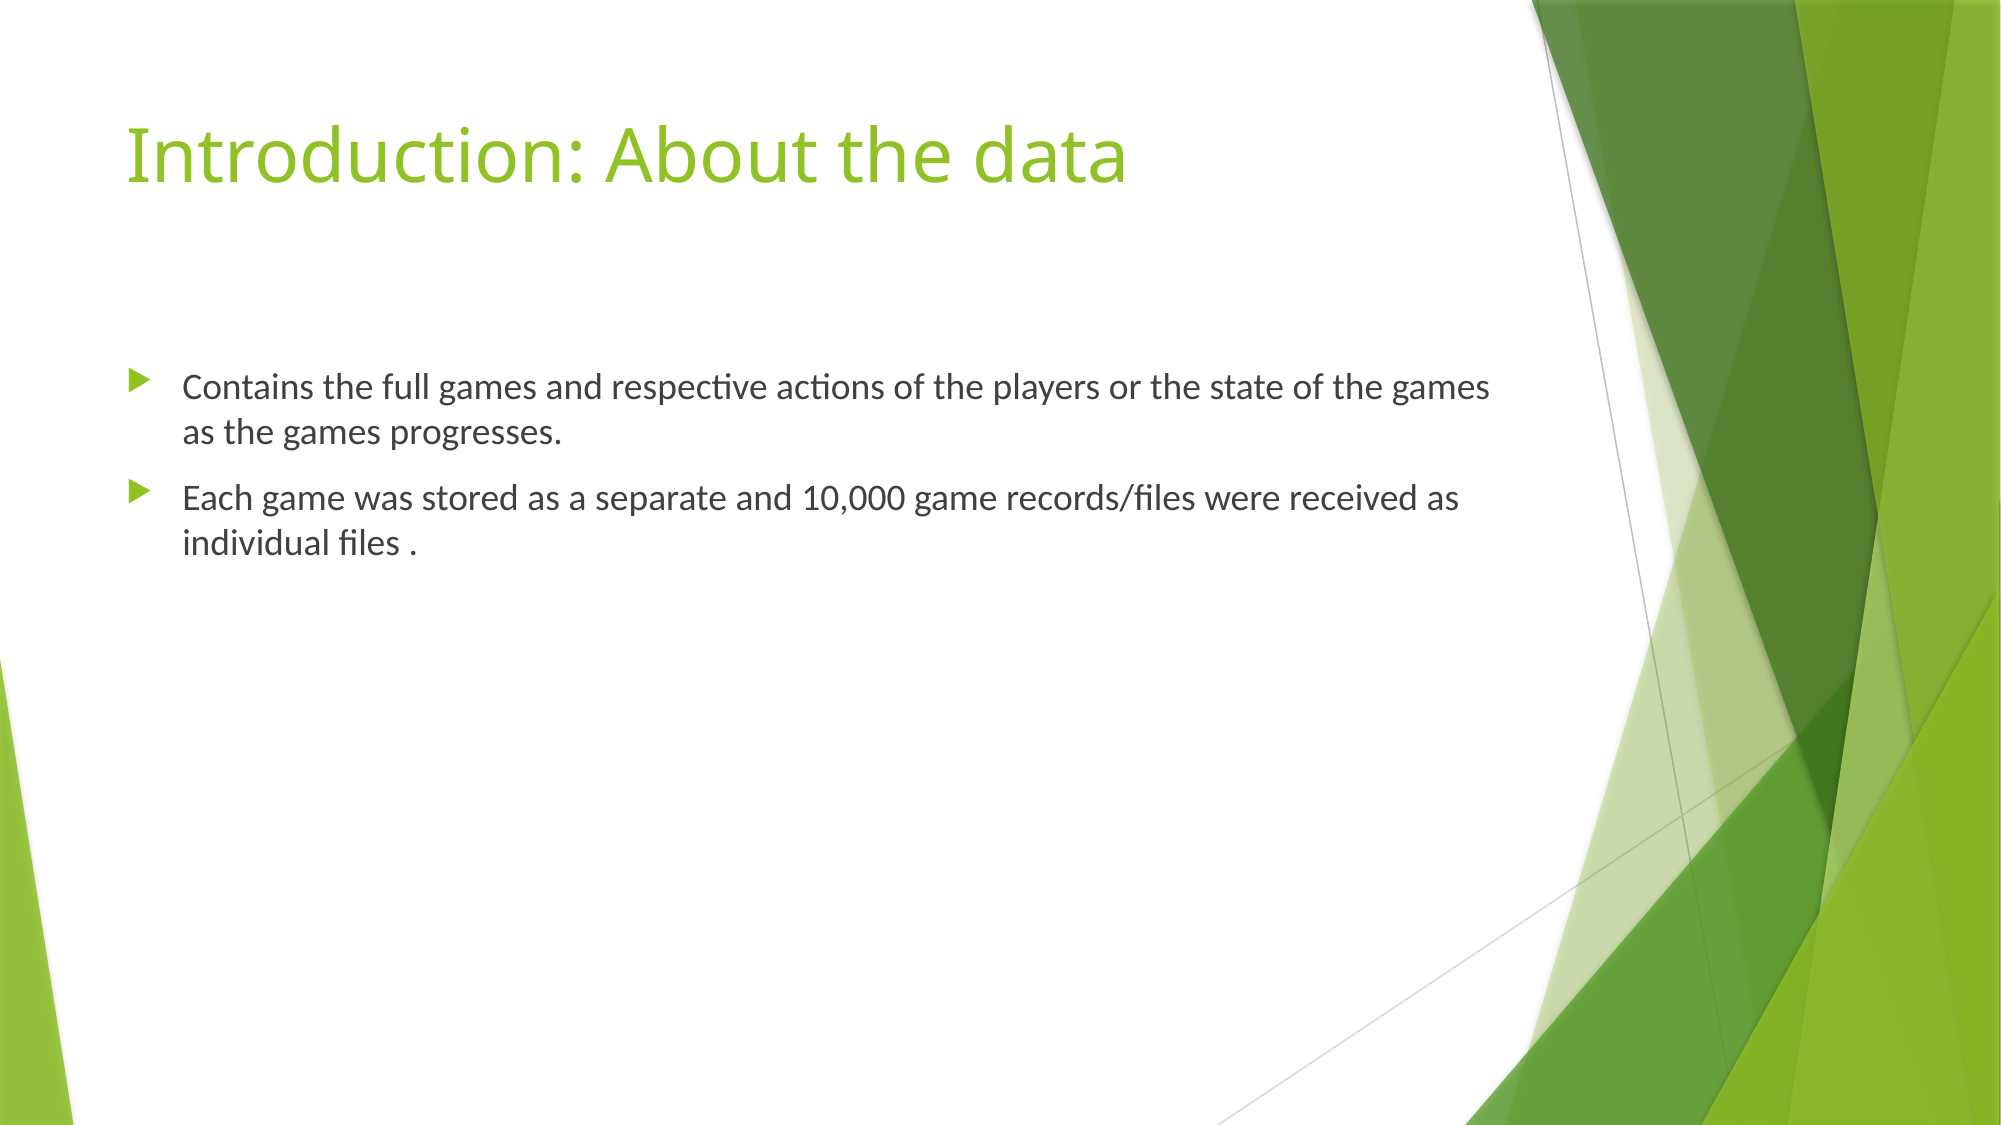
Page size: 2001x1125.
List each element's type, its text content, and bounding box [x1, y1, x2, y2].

list Contains the full games and respective actions of the players or the state of the games as the games progresses. Each game was stored as a separate and 10,000 game records/files were received as individual files . [111, 354, 1522, 992]
title Introduction: About the data [111, 99, 1522, 317]
